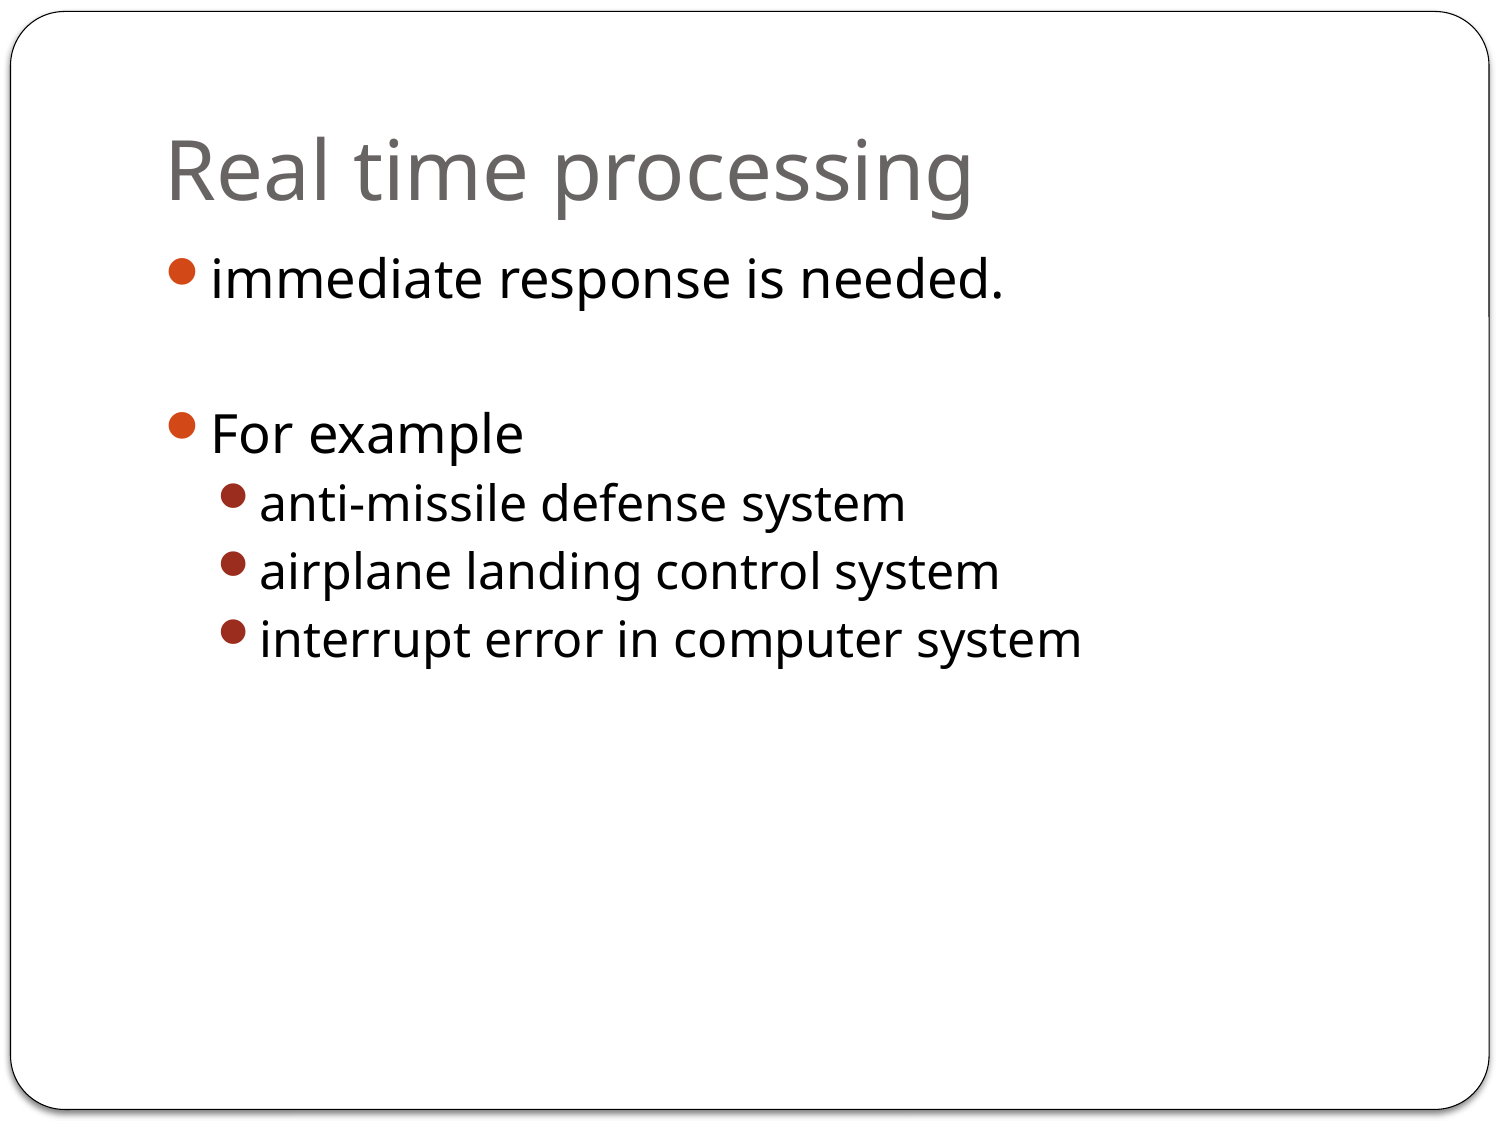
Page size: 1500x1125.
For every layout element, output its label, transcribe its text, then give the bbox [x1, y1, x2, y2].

title Real time processing [150, 45, 1425, 233]
list immediate response is needed. For example anti-missile defense system airplane landing control system interrupt error in computer system [150, 237, 1425, 988]
